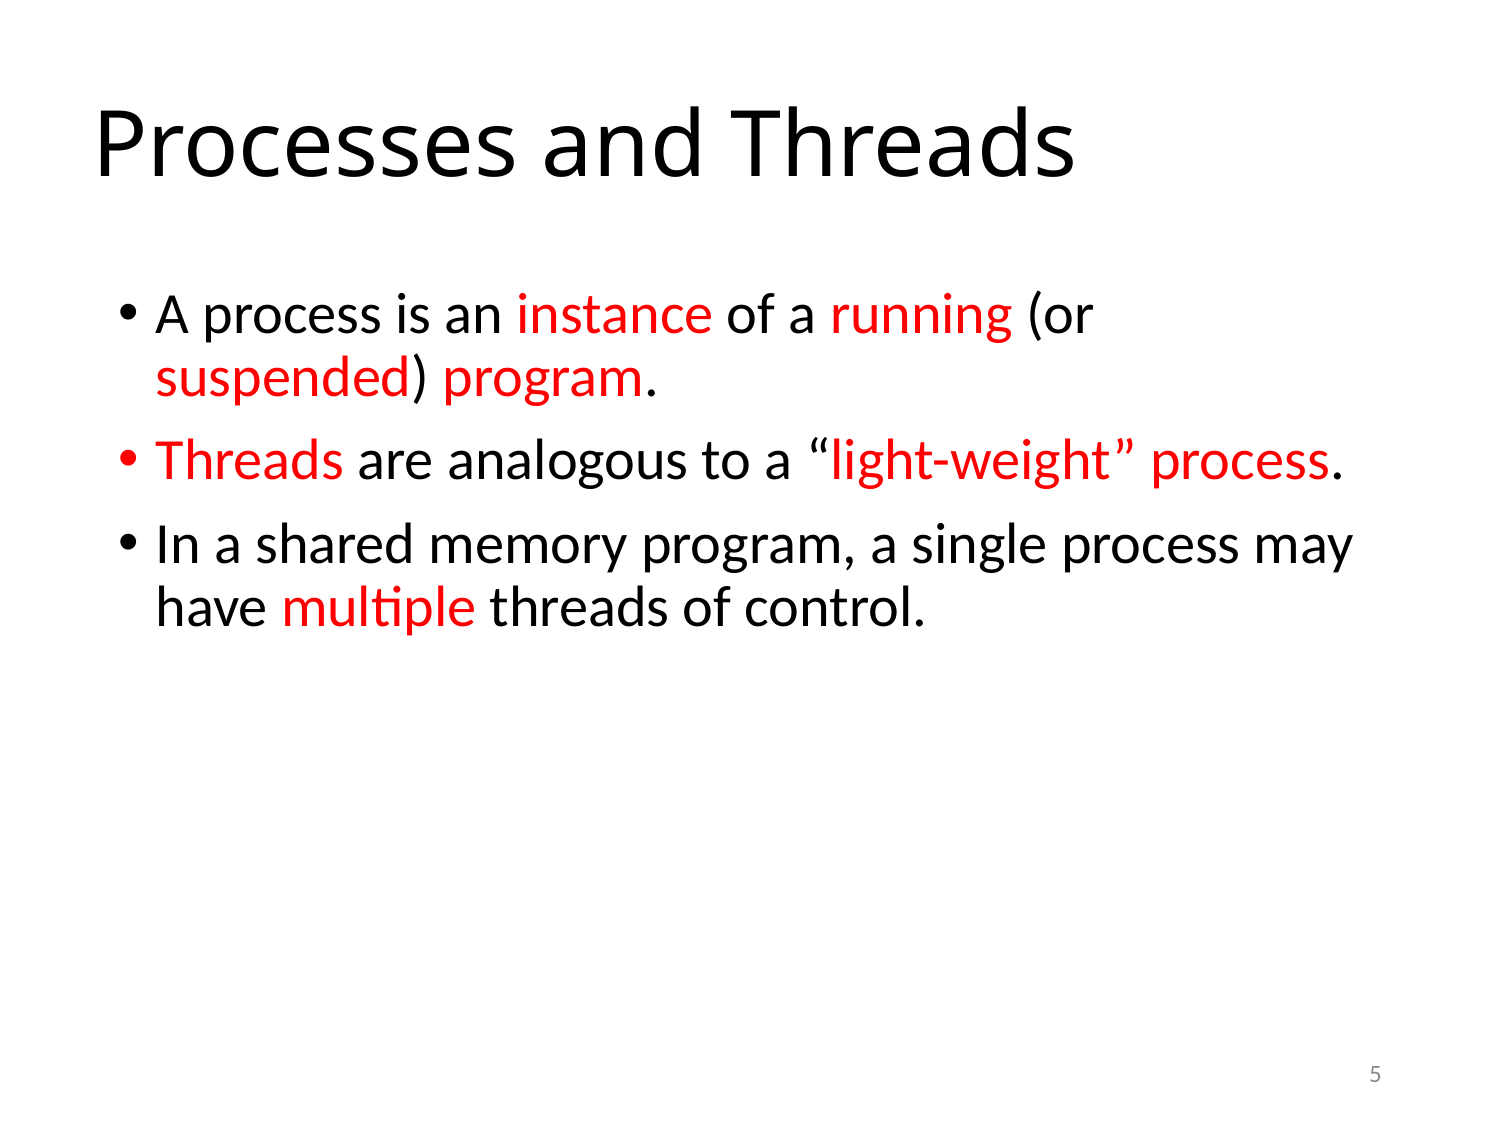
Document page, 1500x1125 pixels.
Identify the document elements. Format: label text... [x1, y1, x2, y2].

title Processes and Threads [77, 88, 1436, 205]
slide_number 5 [1059, 1042, 1397, 1103]
list A process is an instance of a running (or suspended) program. Threads are analogous to a “light-weight” process. In a shared memory program, a single process may have multiple threads of control. [103, 275, 1397, 990]
